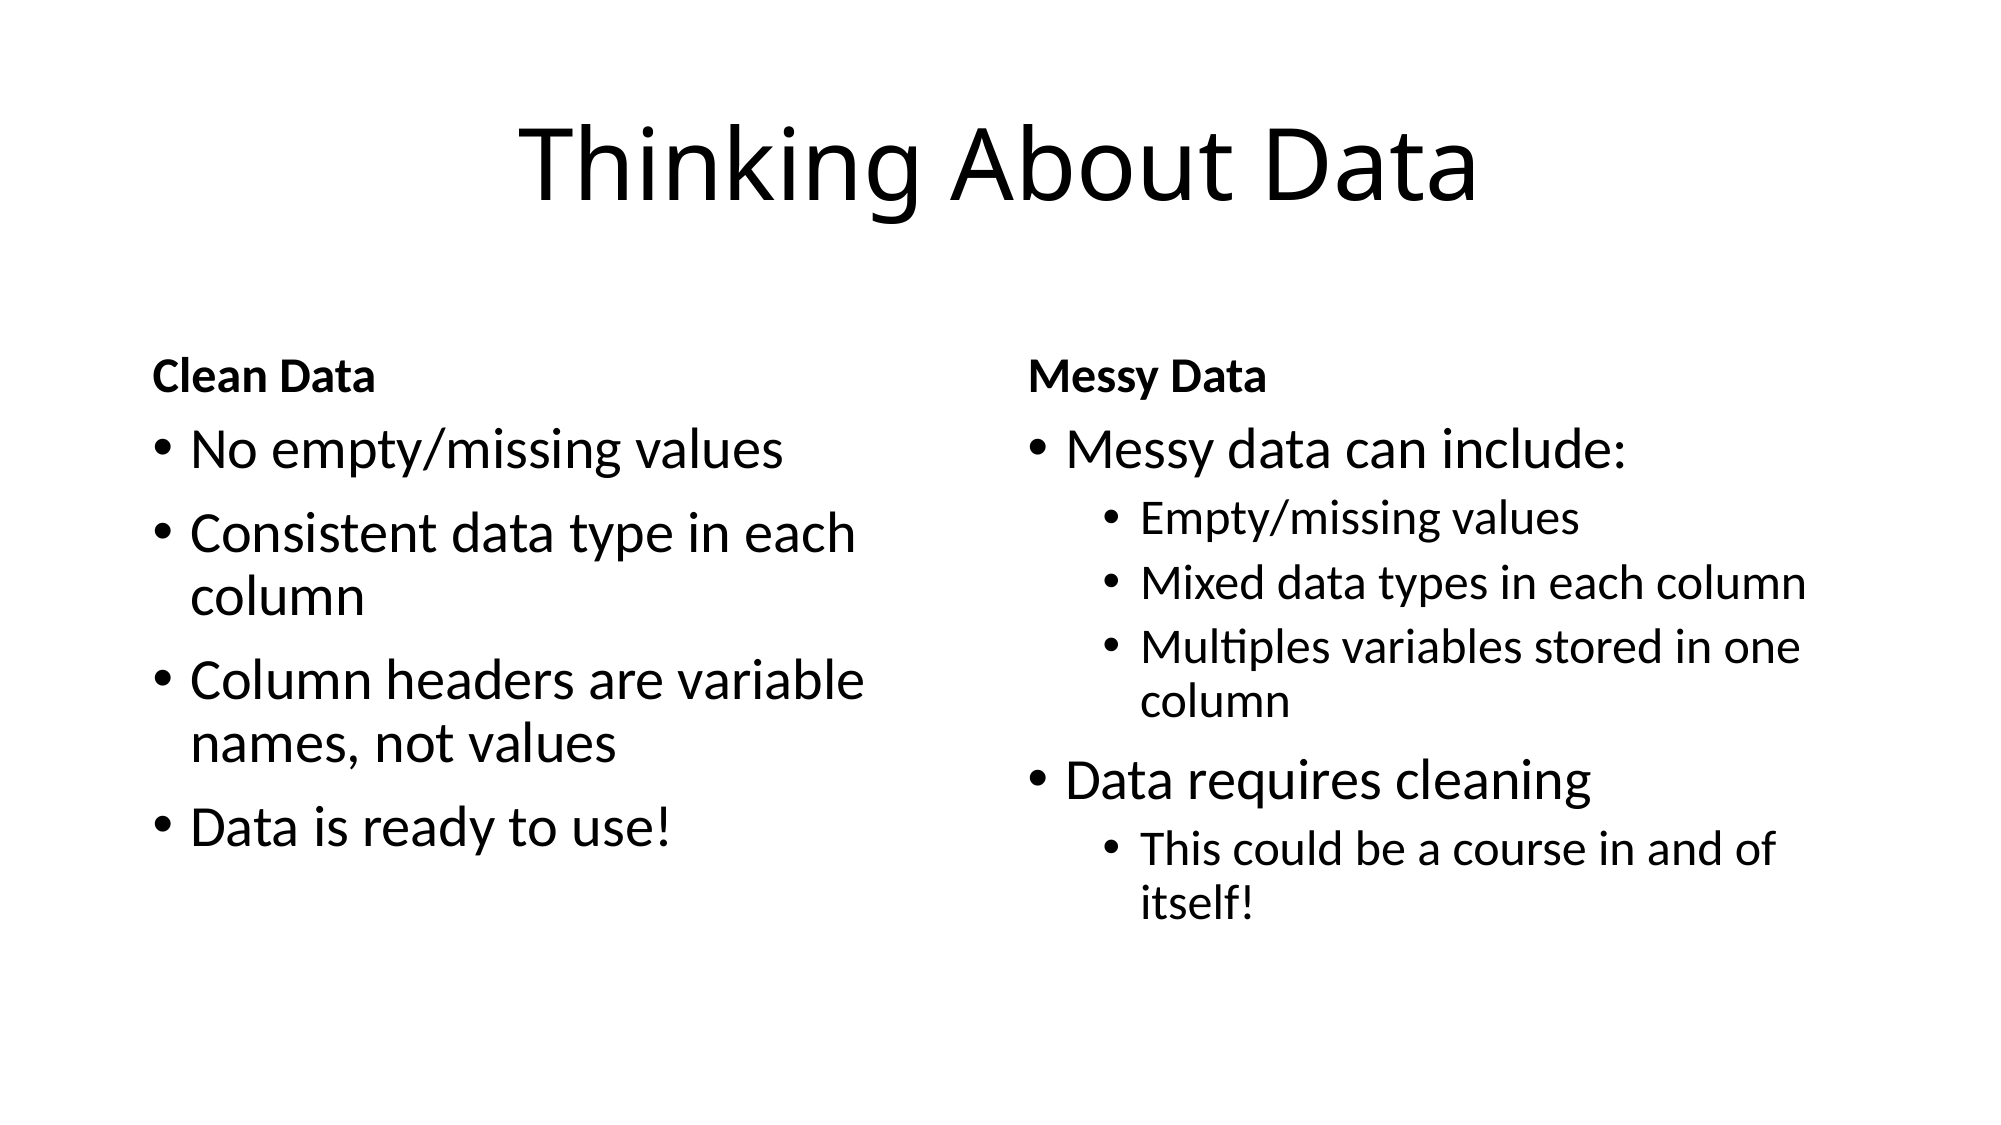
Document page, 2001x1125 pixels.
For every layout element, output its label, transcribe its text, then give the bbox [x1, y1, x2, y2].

list Messy data can include: Empty/missing values Mixed data types in each column Multiples variables stored in one column Data requires cleaning This could be a course in and of itself! [1012, 410, 1863, 1016]
list Messy Data [1012, 275, 1863, 410]
list Clean Data [137, 275, 984, 410]
title Thinking About Data [137, 59, 1863, 278]
list No empty/missing values Consistent data type in each column Column headers are variable names, not values Data is ready to use! [137, 410, 984, 1016]
